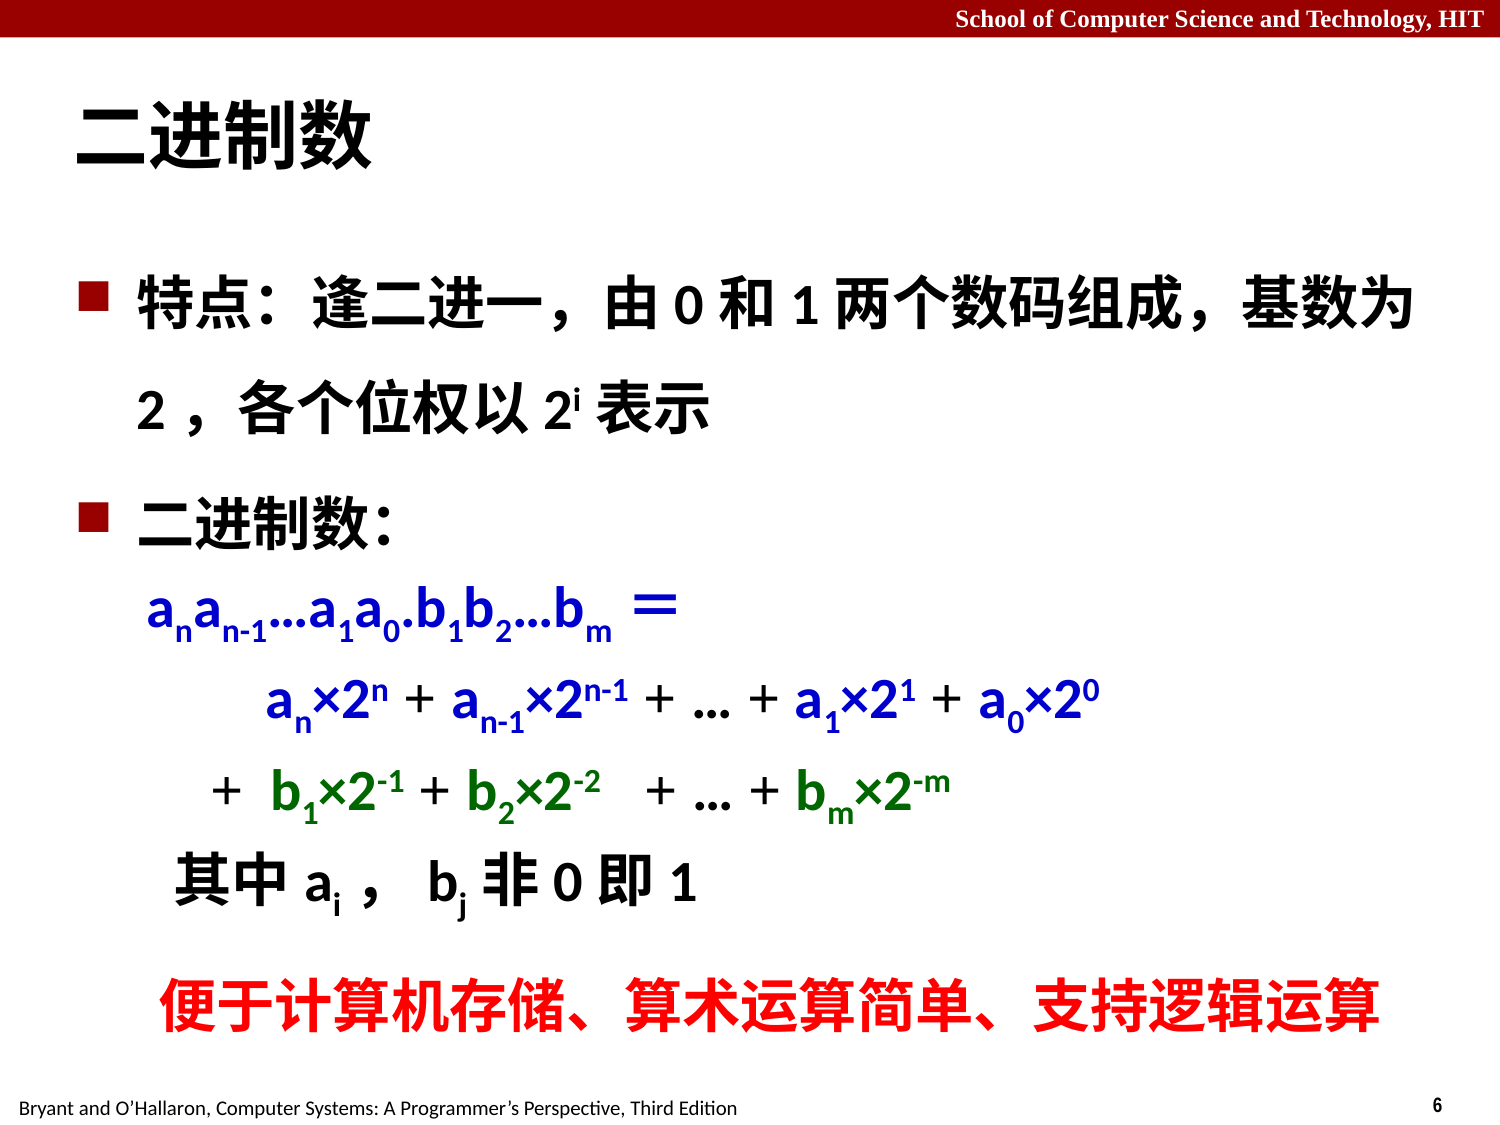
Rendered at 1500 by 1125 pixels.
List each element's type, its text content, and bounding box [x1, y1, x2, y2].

list 特点：逢二进一，由0和1两个数码组成，基数为2，各个位权以2i表示 二进制数： anan-1…a1a0.b1b2…bm＝ an×2n + an-1×2n-1 + … + a1×21 + a0×20 + b1×2-1 + b2×2-2 + … + bm×2-m 其中ai，bj非0即1 便于计算机存储、算术运算简单、支持逻辑运算 [64, 223, 1476, 1040]
title 二进制数 [58, 71, 1500, 197]
